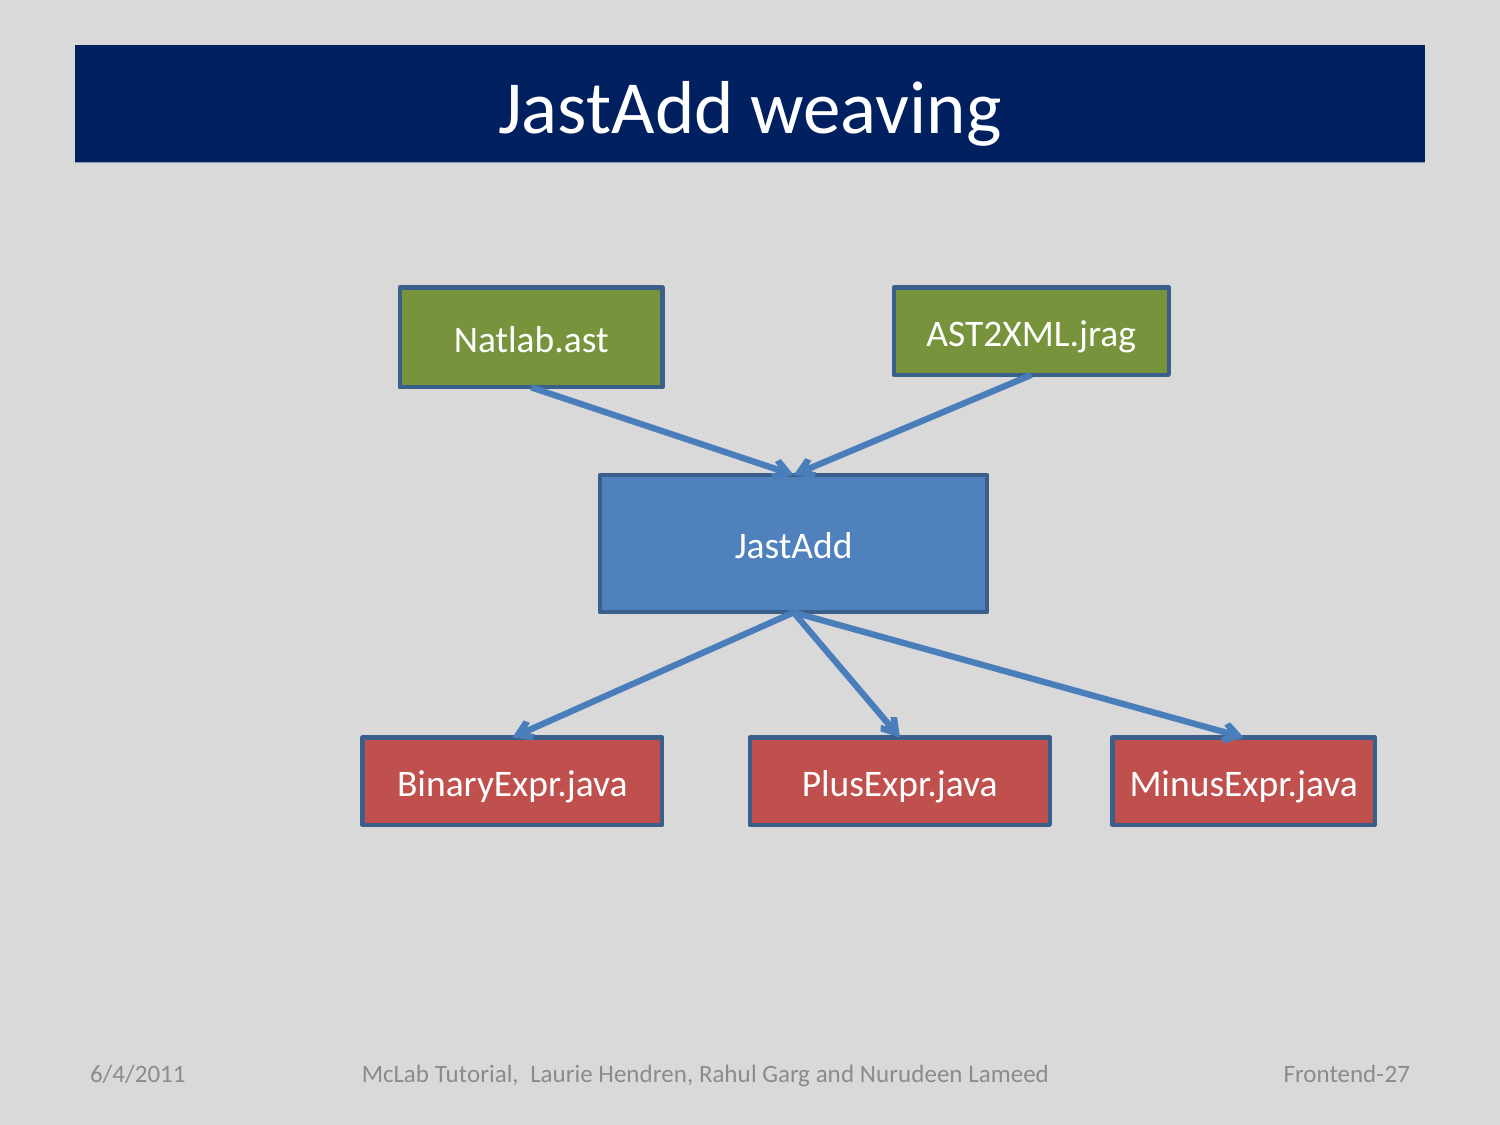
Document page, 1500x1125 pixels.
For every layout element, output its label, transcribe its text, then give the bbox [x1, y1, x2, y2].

footer McLab Tutorial, Laurie Hendren, Rahul Garg and Nurudeen Lameed [300, 1042, 1113, 1103]
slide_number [75, 1042, 213, 1103]
text_box BinaryExpr.java [360, 735, 664, 827]
text_box PlusExpr.java [748, 746, 1052, 827]
text_box AST2XML.jrag [892, 285, 1171, 377]
text_box MinusExpr.java [1110, 735, 1377, 827]
slide_number Frontend-27 [1224, 1042, 1425, 1103]
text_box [793, 374, 1032, 476]
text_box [530, 387, 794, 476]
title JastAdd weaving [75, 45, 1425, 163]
text_box Natlab.ast [398, 285, 665, 389]
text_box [512, 612, 790, 738]
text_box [793, 612, 1244, 738]
text_box JastAdd [598, 484, 989, 610]
